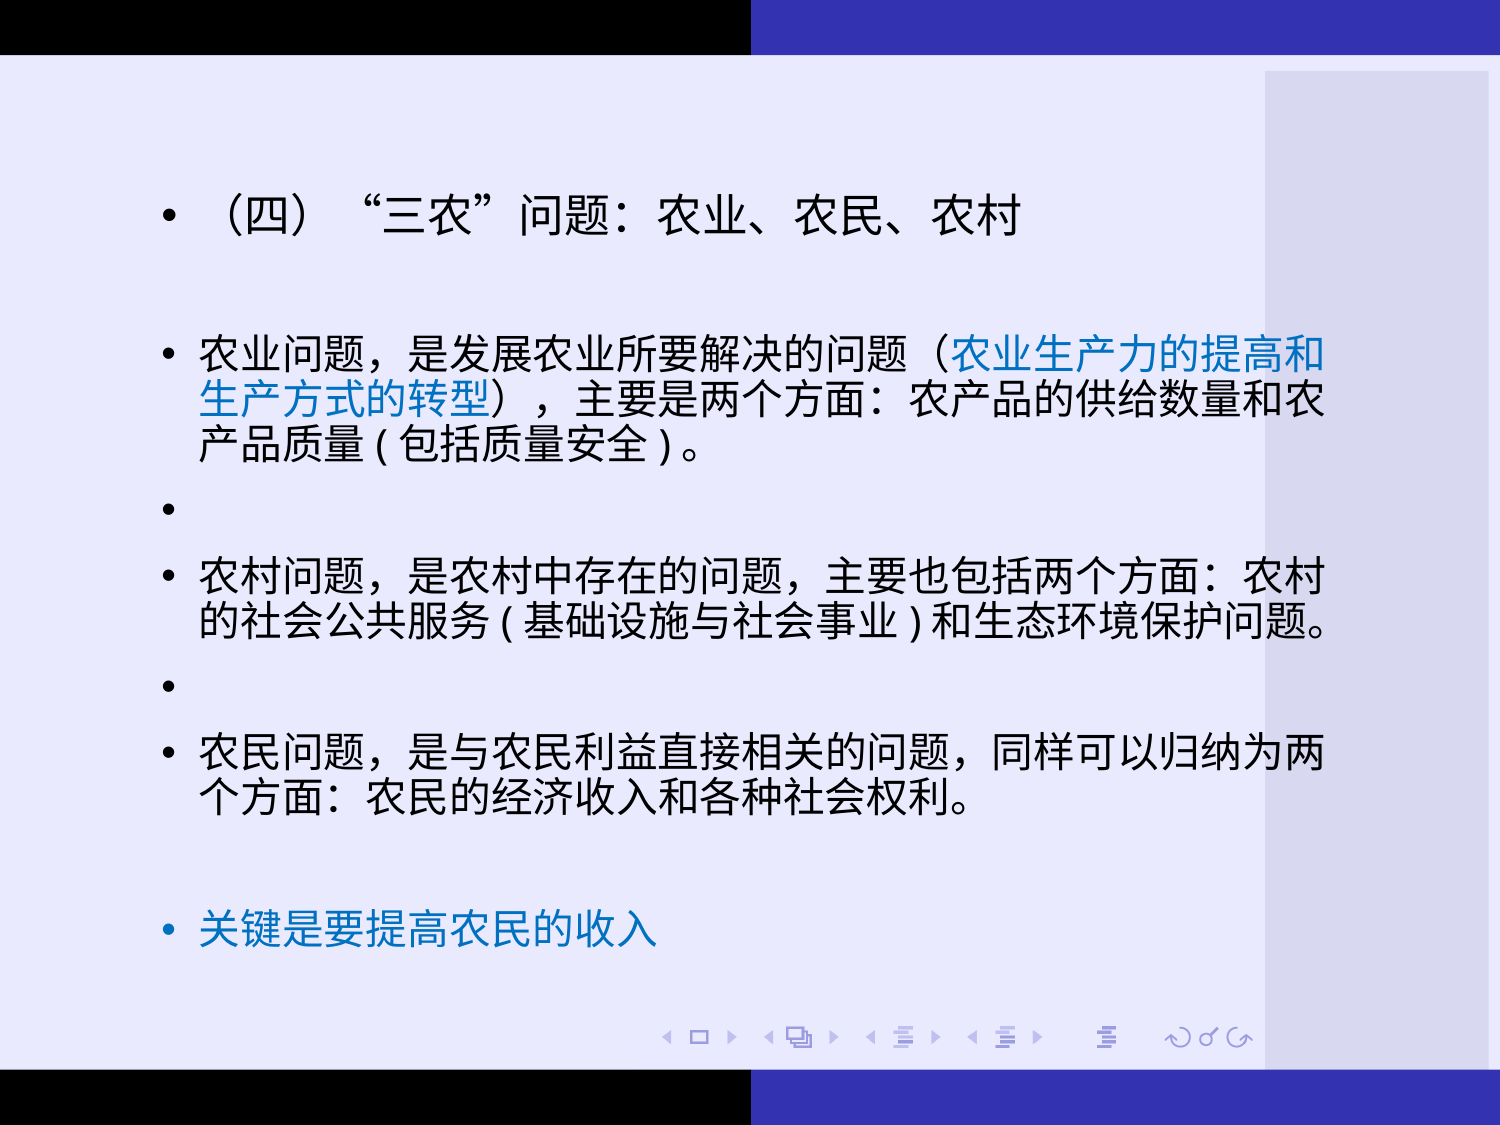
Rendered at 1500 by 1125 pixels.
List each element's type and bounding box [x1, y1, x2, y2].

text_box [0, 0, 1500, 1125]
